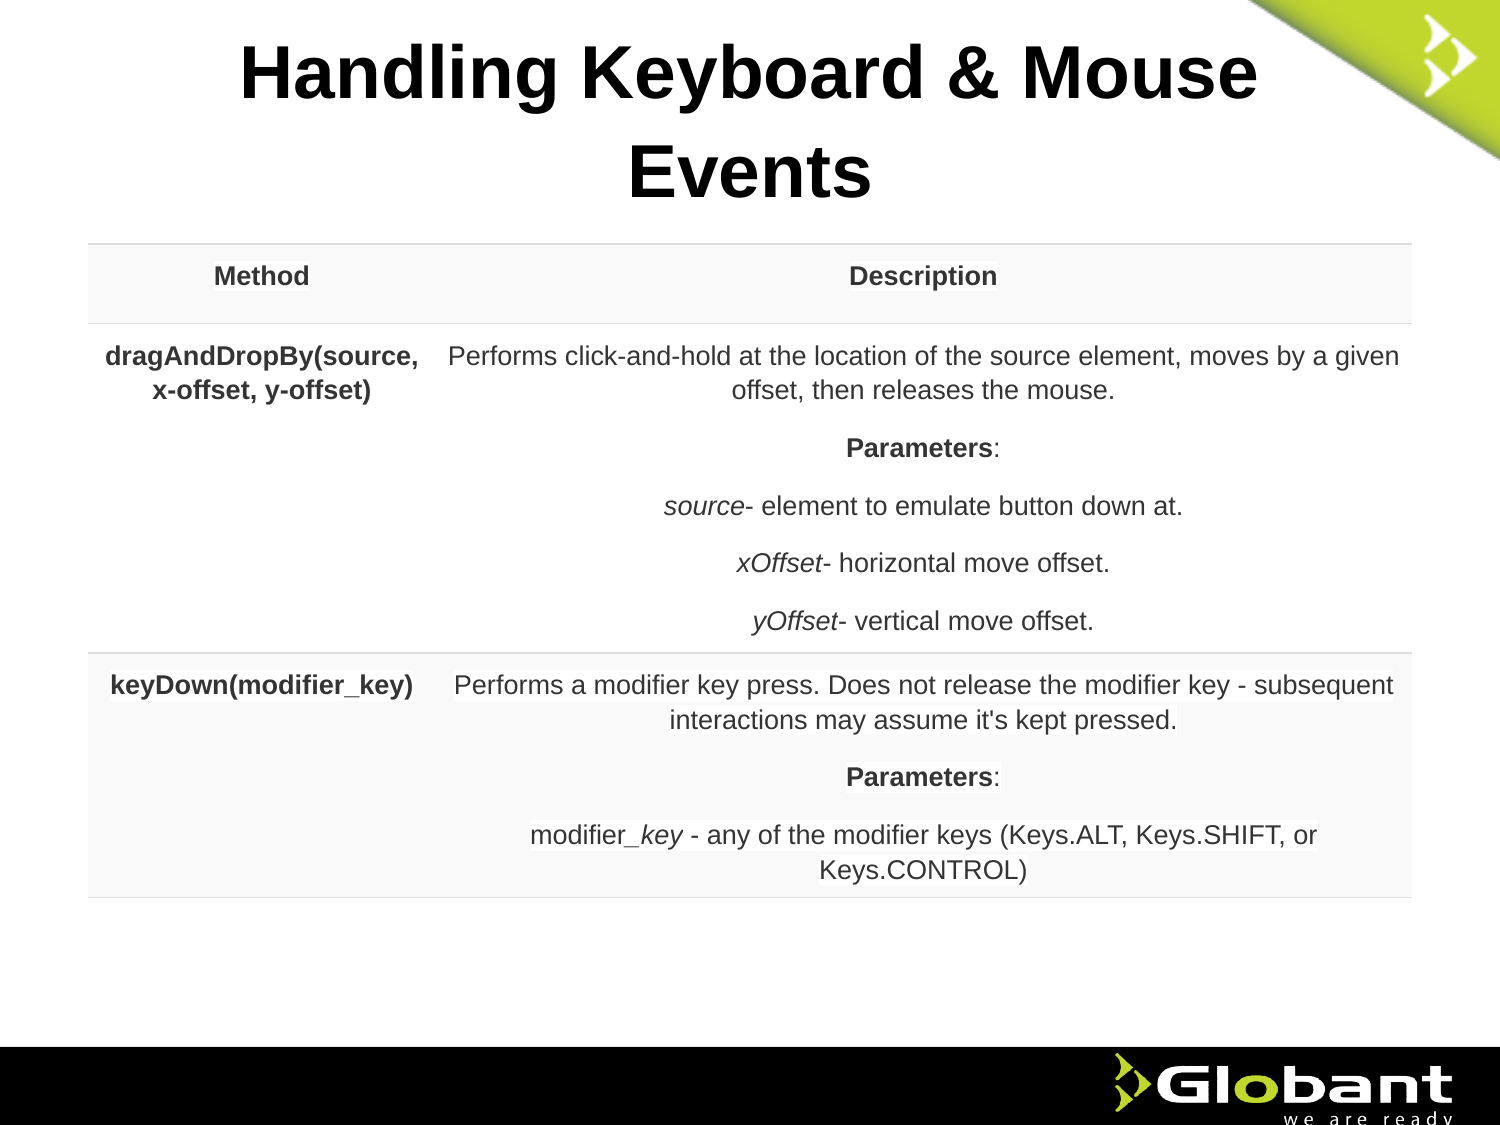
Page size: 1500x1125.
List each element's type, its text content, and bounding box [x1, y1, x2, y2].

picture [1115, 1053, 1452, 1125]
table_header Description [435, 245, 1412, 323]
table_cell Performs a modifier key press. Does not release the modifier key - subsequent interactions may assume it's kept pressed. Parameters: modifier_key - any of the modifier keys (Keys.ALT, Keys.SHIFT, or Keys.CONTROL) [435, 654, 1412, 897]
table_header Method [88, 245, 435, 323]
picture [1246, 0, 1500, 163]
table_cell keyDown(modifier_key) [88, 654, 435, 897]
table_cell Performs click-and-hold at the location of the source element, moves by a given offset, then releases the mouse. Parameters: source- element to emulate button down at. xOffset- horizontal move offset. yOffset- vertical move offset. [435, 324, 1412, 652]
table_cell dragAndDropBy(source, x-offset, y-offset) [88, 324, 435, 652]
title Handling Keyboard & Mouse Events [112, 55, 1388, 243]
